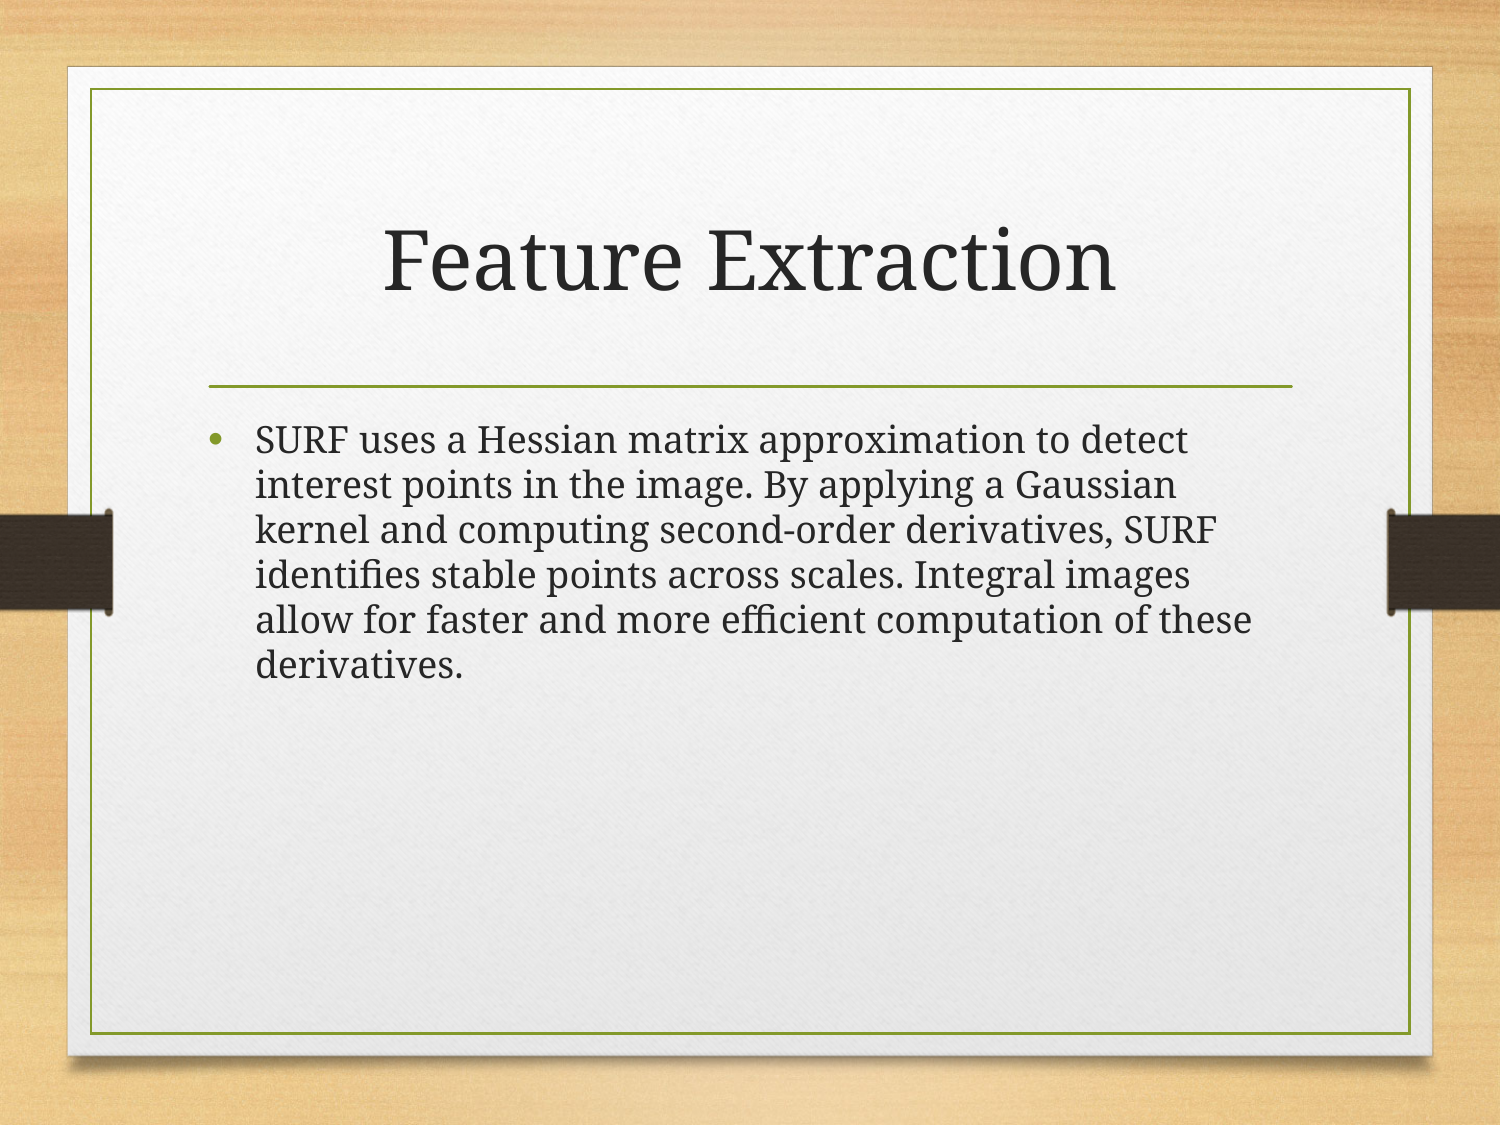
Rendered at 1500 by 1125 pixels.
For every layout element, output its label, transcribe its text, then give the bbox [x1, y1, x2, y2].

picture [0, 0, 1500, 1125]
list SURF uses a Hessian matrix approximation to detect interest points in the image. By applying a Gaussian kernel and computing second-order derivatives, SURF identifies stable points across scales. Integral images allow for faster and more efficient computation of these derivatives. [193, 408, 1309, 974]
title Feature Extraction [193, 150, 1309, 365]
